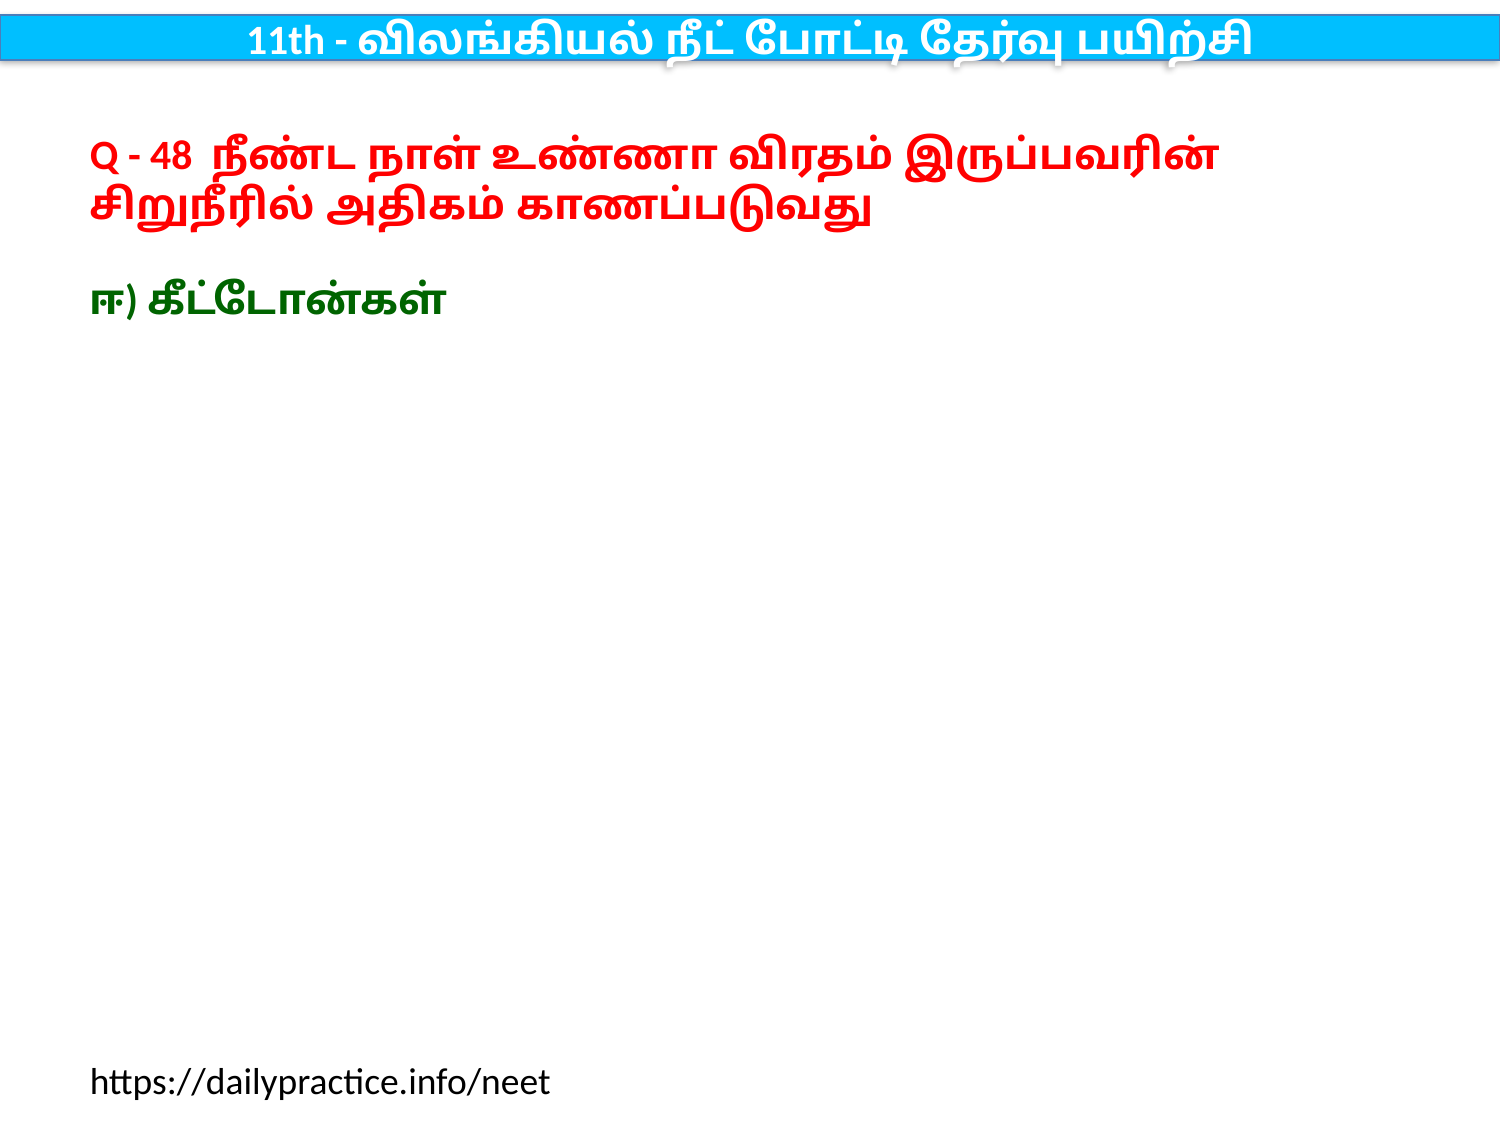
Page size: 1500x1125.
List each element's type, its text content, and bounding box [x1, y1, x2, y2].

text_box 11th - விலங்கியல் நீட் போட்டி தேர்வு பயிற்சி [0, 14, 1500, 61]
text_box https://dailypractice.info/neet [74, 1049, 675, 1110]
text_box Q - 48 நீண்ட நாள் உண்ணா விரதம் இருப்பவரின் சிறுநீரில் அதிகம் காணப்படுவது ஈ) கீட்டோன்கள் [74, 75, 1275, 330]
